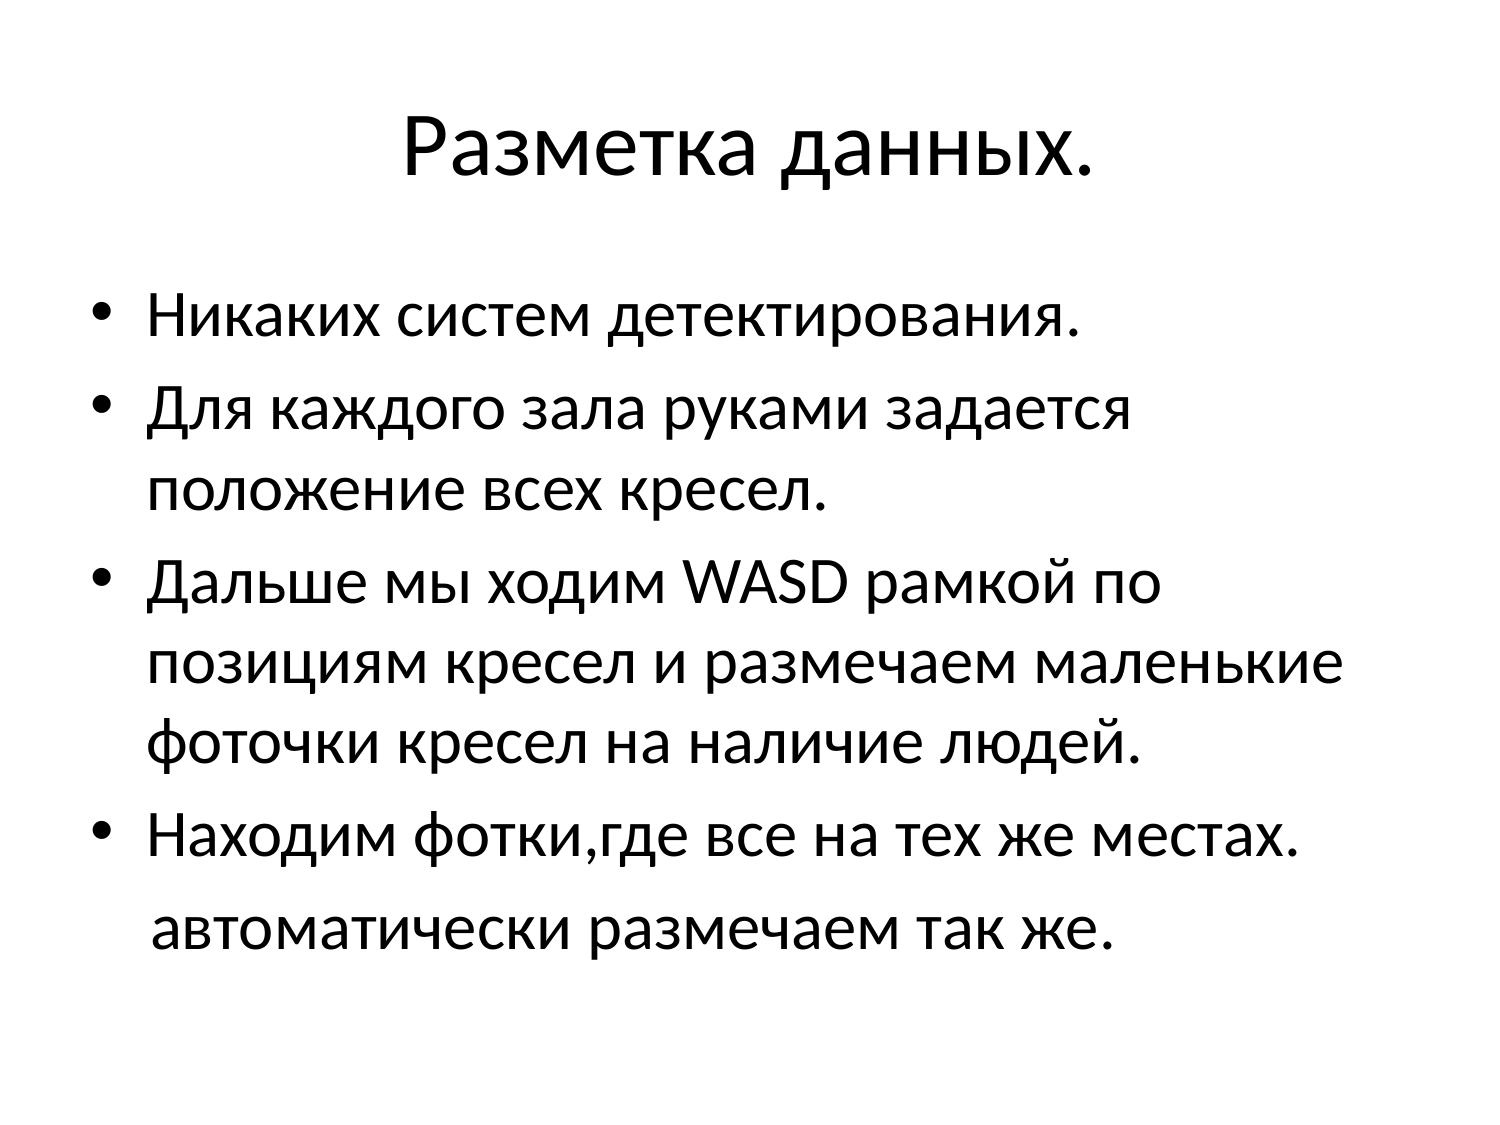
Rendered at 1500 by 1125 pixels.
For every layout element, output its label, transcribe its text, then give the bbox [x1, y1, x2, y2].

list Никаких систем детектирования. Для каждого зала руками задается положение всех кресел. Дальше мы ходим WASD рамкой по позициям кресел и размечаем маленькие фоточки кресел на наличие людей. Находим фотки,где все на тех же местах. автоматически размечаем так же. [75, 262, 1425, 1005]
title Разметка данных. [75, 45, 1425, 233]
